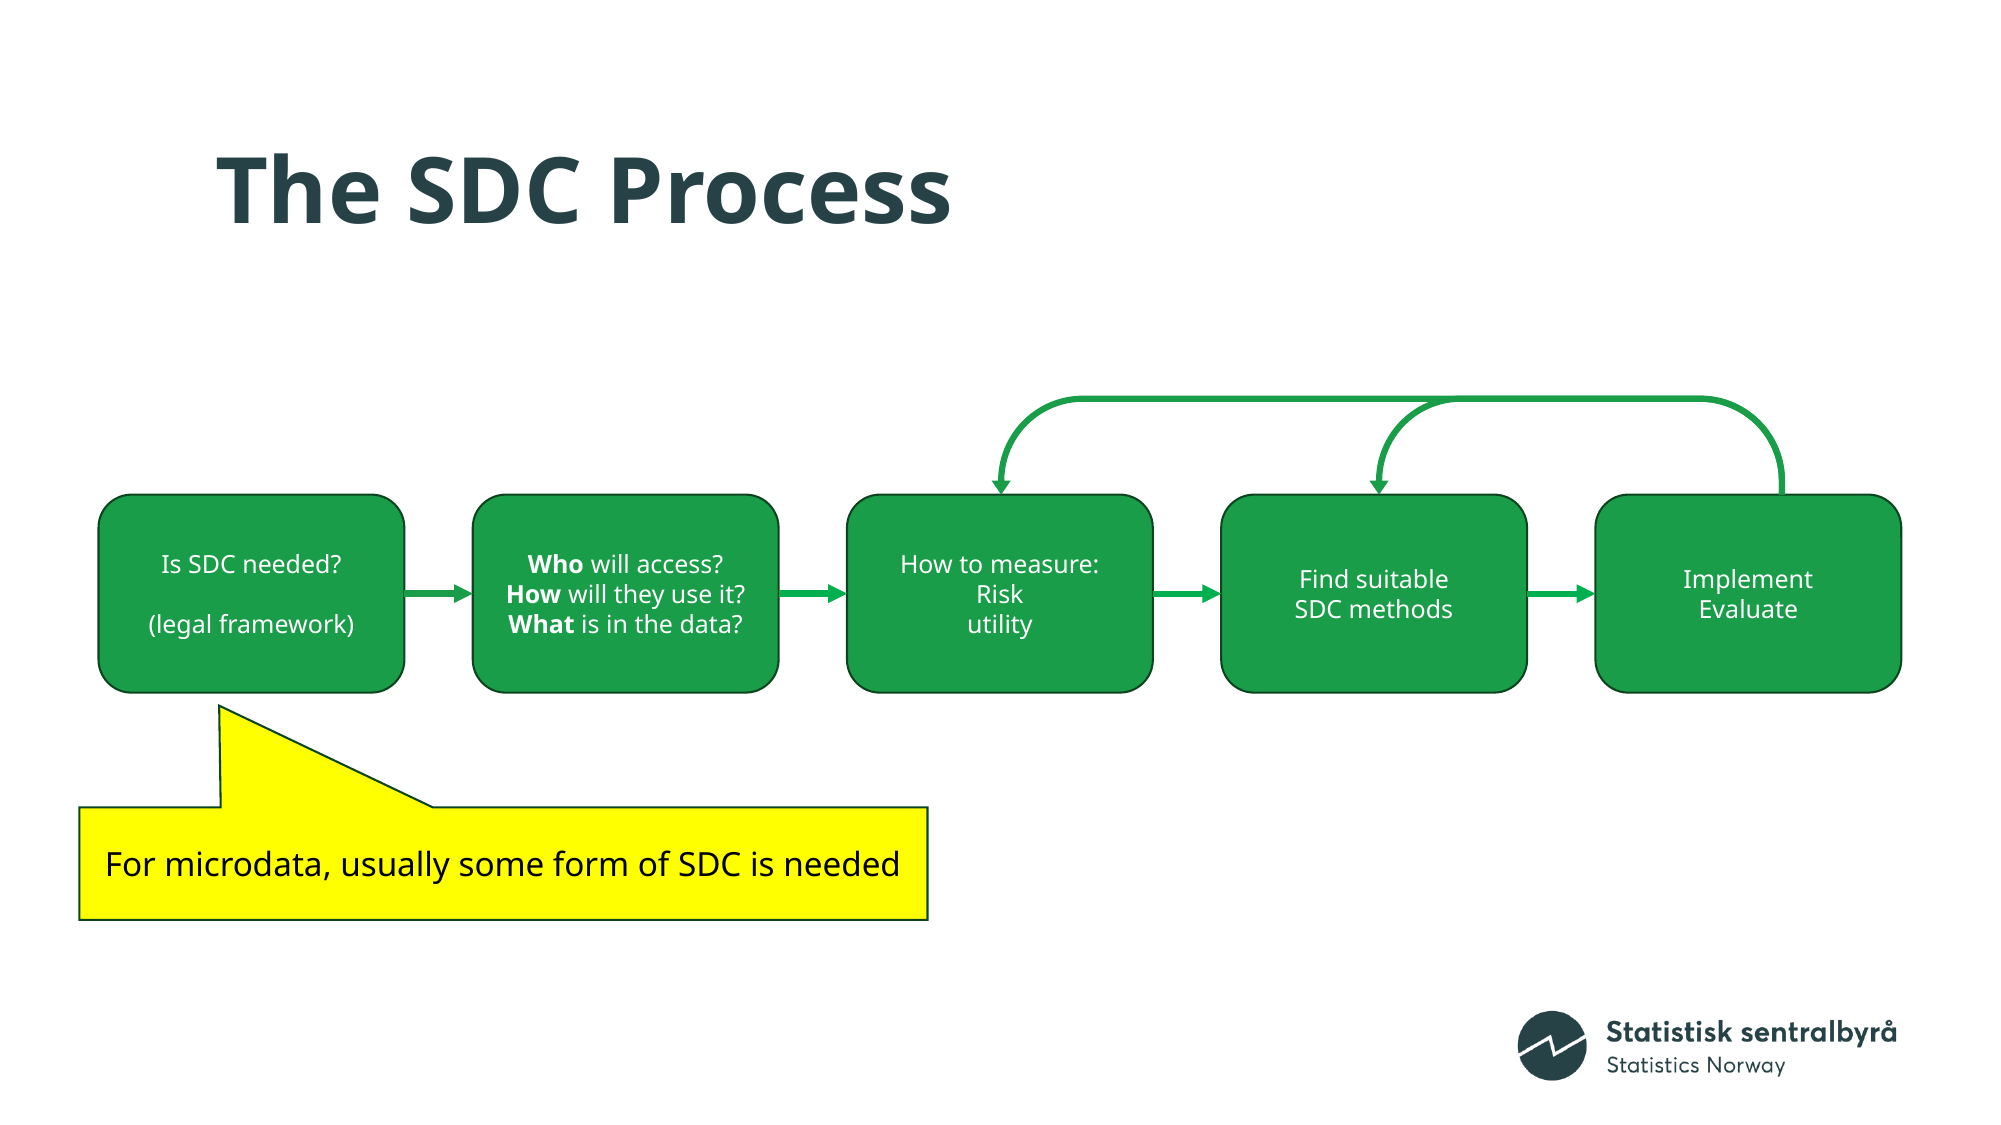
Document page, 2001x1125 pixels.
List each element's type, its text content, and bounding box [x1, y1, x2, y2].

text_box Implement Evaluate [1594, 493, 1903, 694]
title The SDC Process [200, 90, 1784, 306]
text_box Find suitable SDC methods [1220, 493, 1529, 694]
text_box For microdata, usually some form of SDC is needed [78, 704, 929, 921]
text_box Who will access? How will they use it? What is in the data? [471, 493, 780, 694]
text_box [989, 394, 1786, 497]
text_box [1367, 403, 1456, 497]
text_box Is SDC needed? (legal framework) [97, 493, 406, 694]
text_box How to measure: Risk utility [845, 493, 1154, 694]
picture [1503, 995, 2000, 1125]
